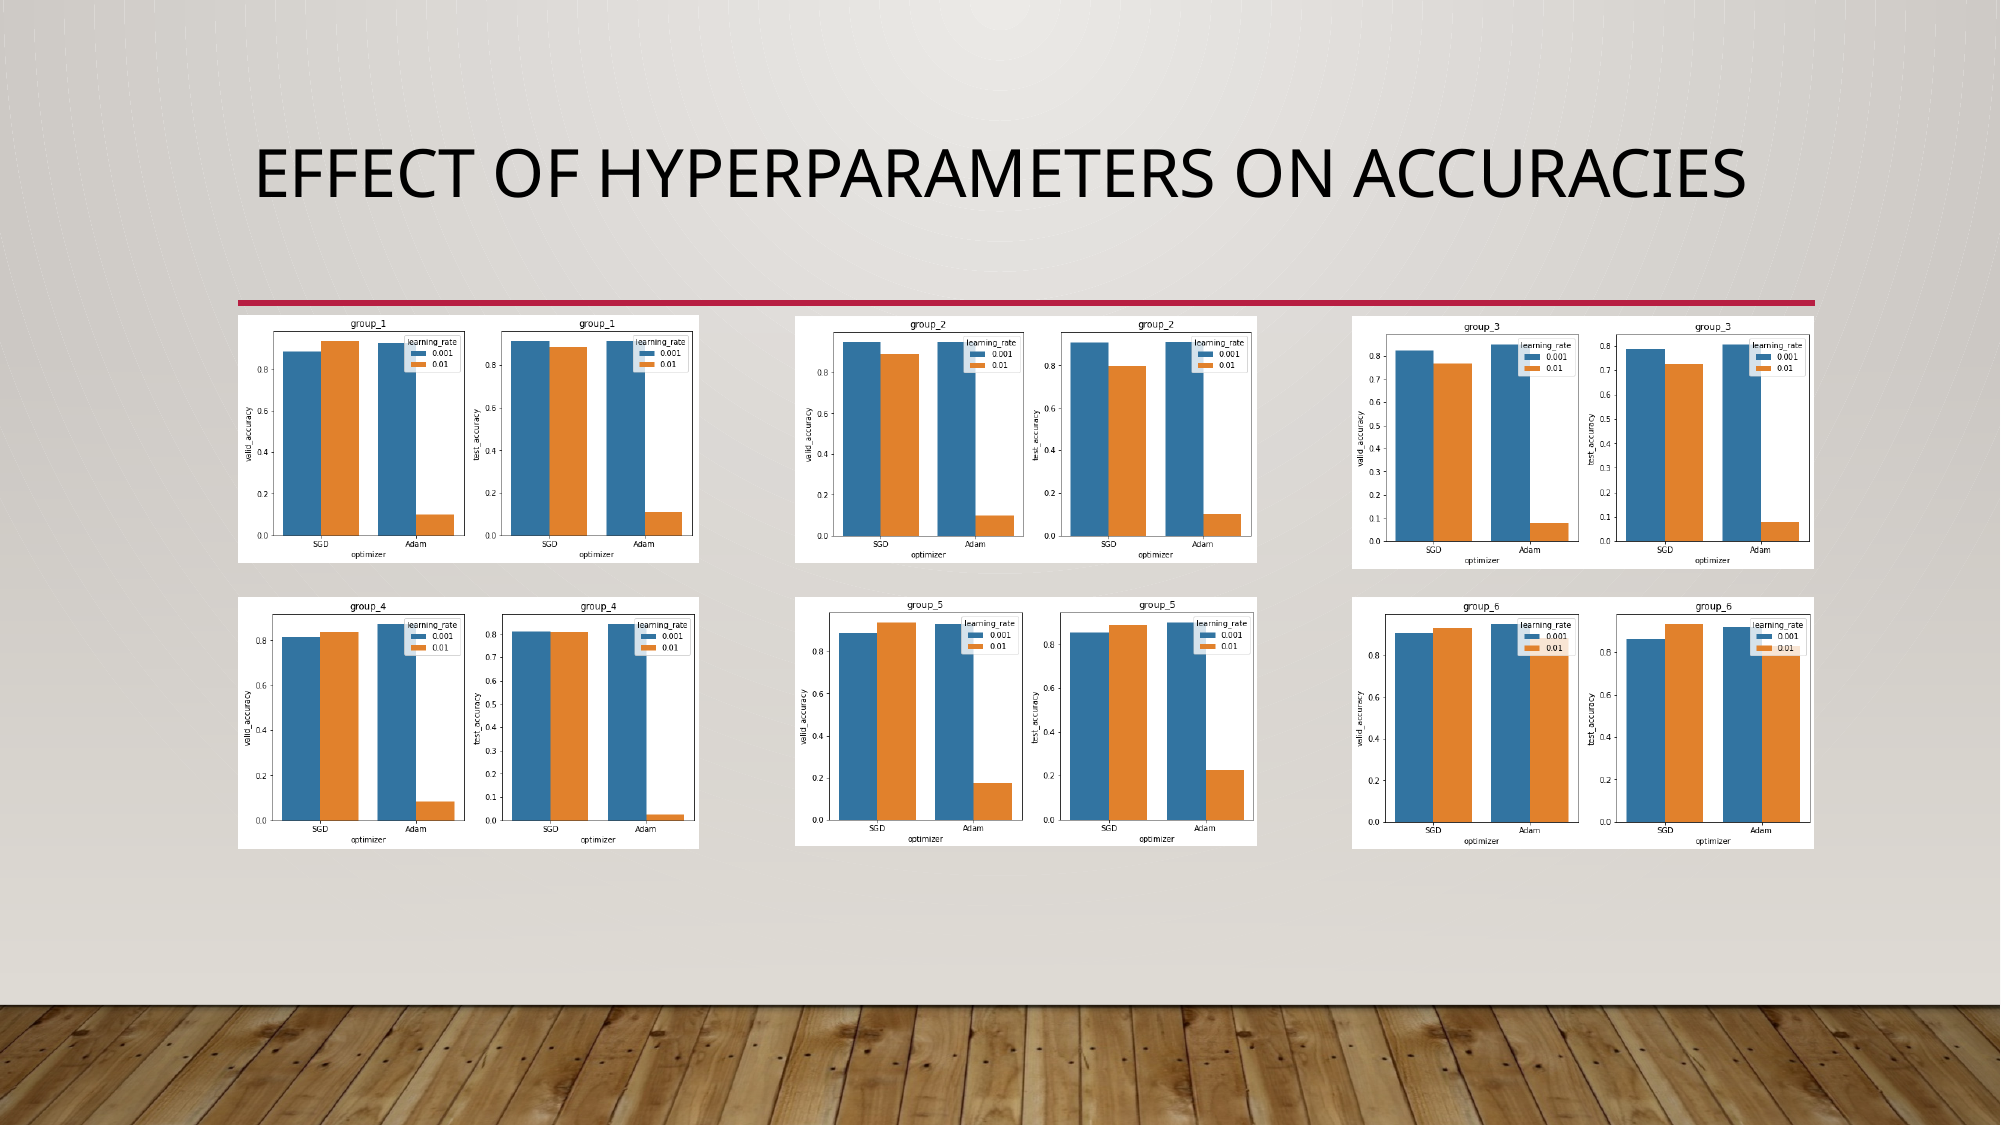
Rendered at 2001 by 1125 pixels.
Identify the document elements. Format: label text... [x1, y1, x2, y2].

picture [237, 315, 699, 563]
picture [0, 1005, 2000, 1125]
picture [1352, 316, 1814, 569]
picture [795, 316, 1257, 563]
title Effect of Hyperparameters on Accuracies [238, 131, 1814, 305]
picture [237, 597, 699, 849]
picture [1352, 597, 1814, 849]
picture [795, 597, 1257, 846]
